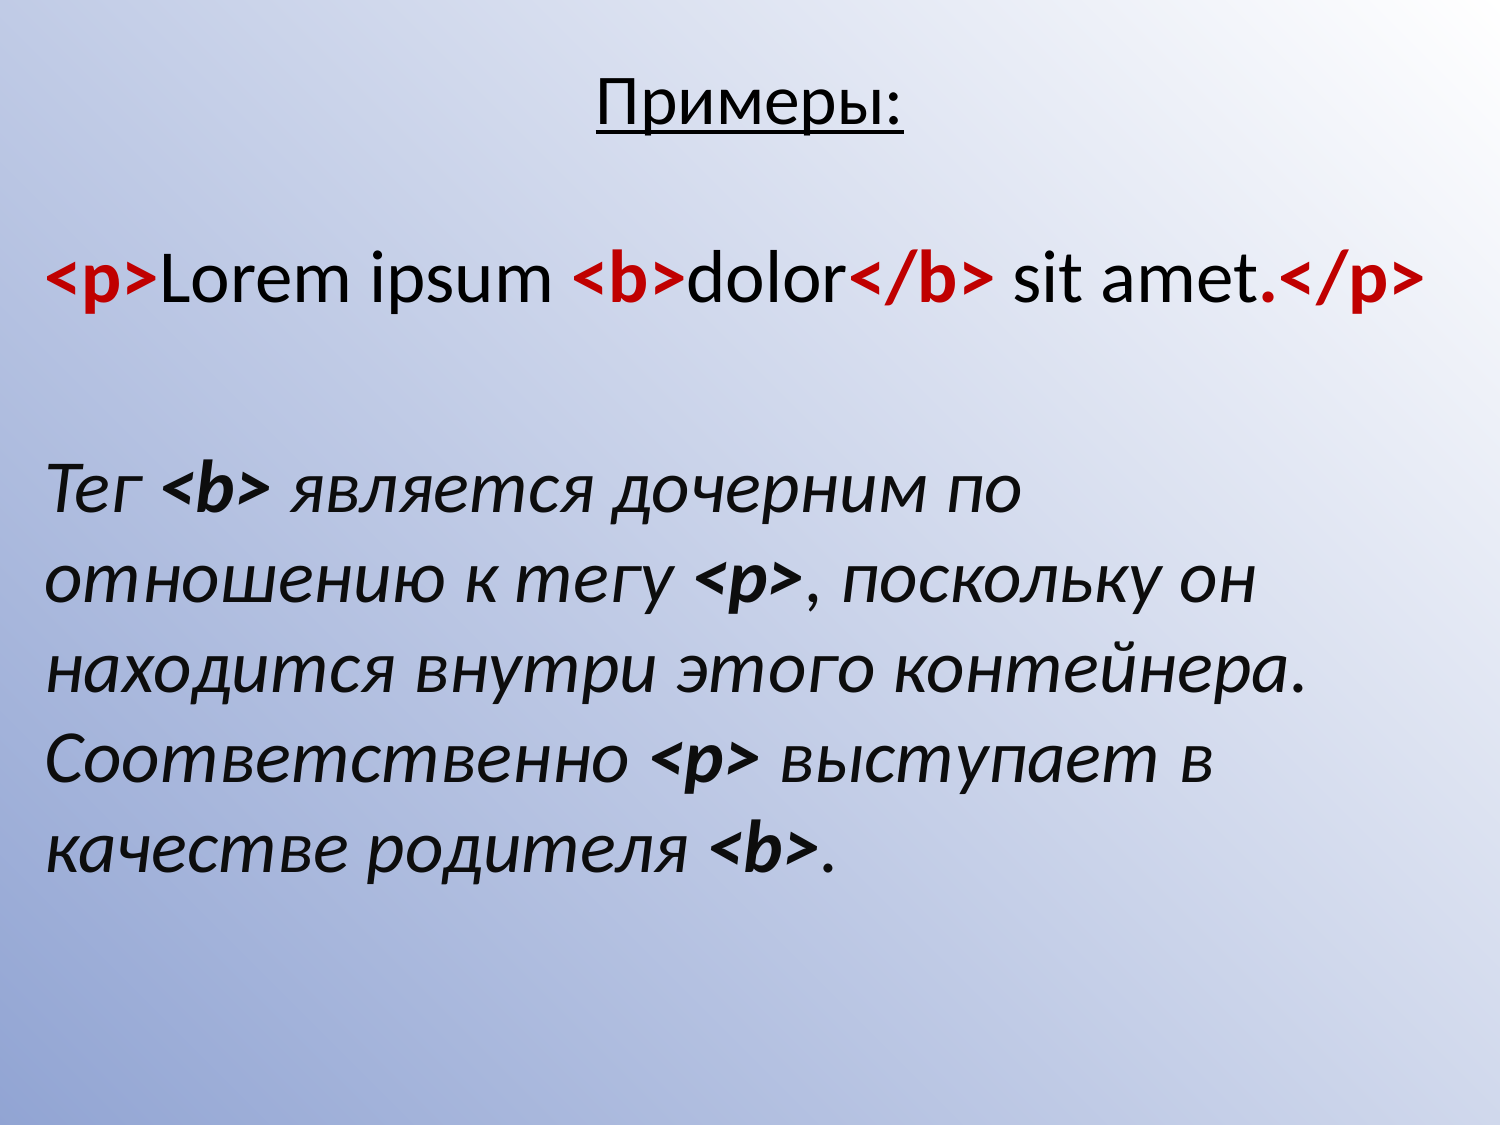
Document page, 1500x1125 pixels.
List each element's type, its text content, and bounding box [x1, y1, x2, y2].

list <p>Lorem ipsum <b>dolor</b> sit amet.</p> Тег <b> является дочерним по отношению к тегу <p>, поскольку он находится внутри этого контейнера. Соответственно <p> выступает в качестве родителя <b>. [29, 219, 1451, 681]
title Примеры: [75, 45, 1425, 219]
